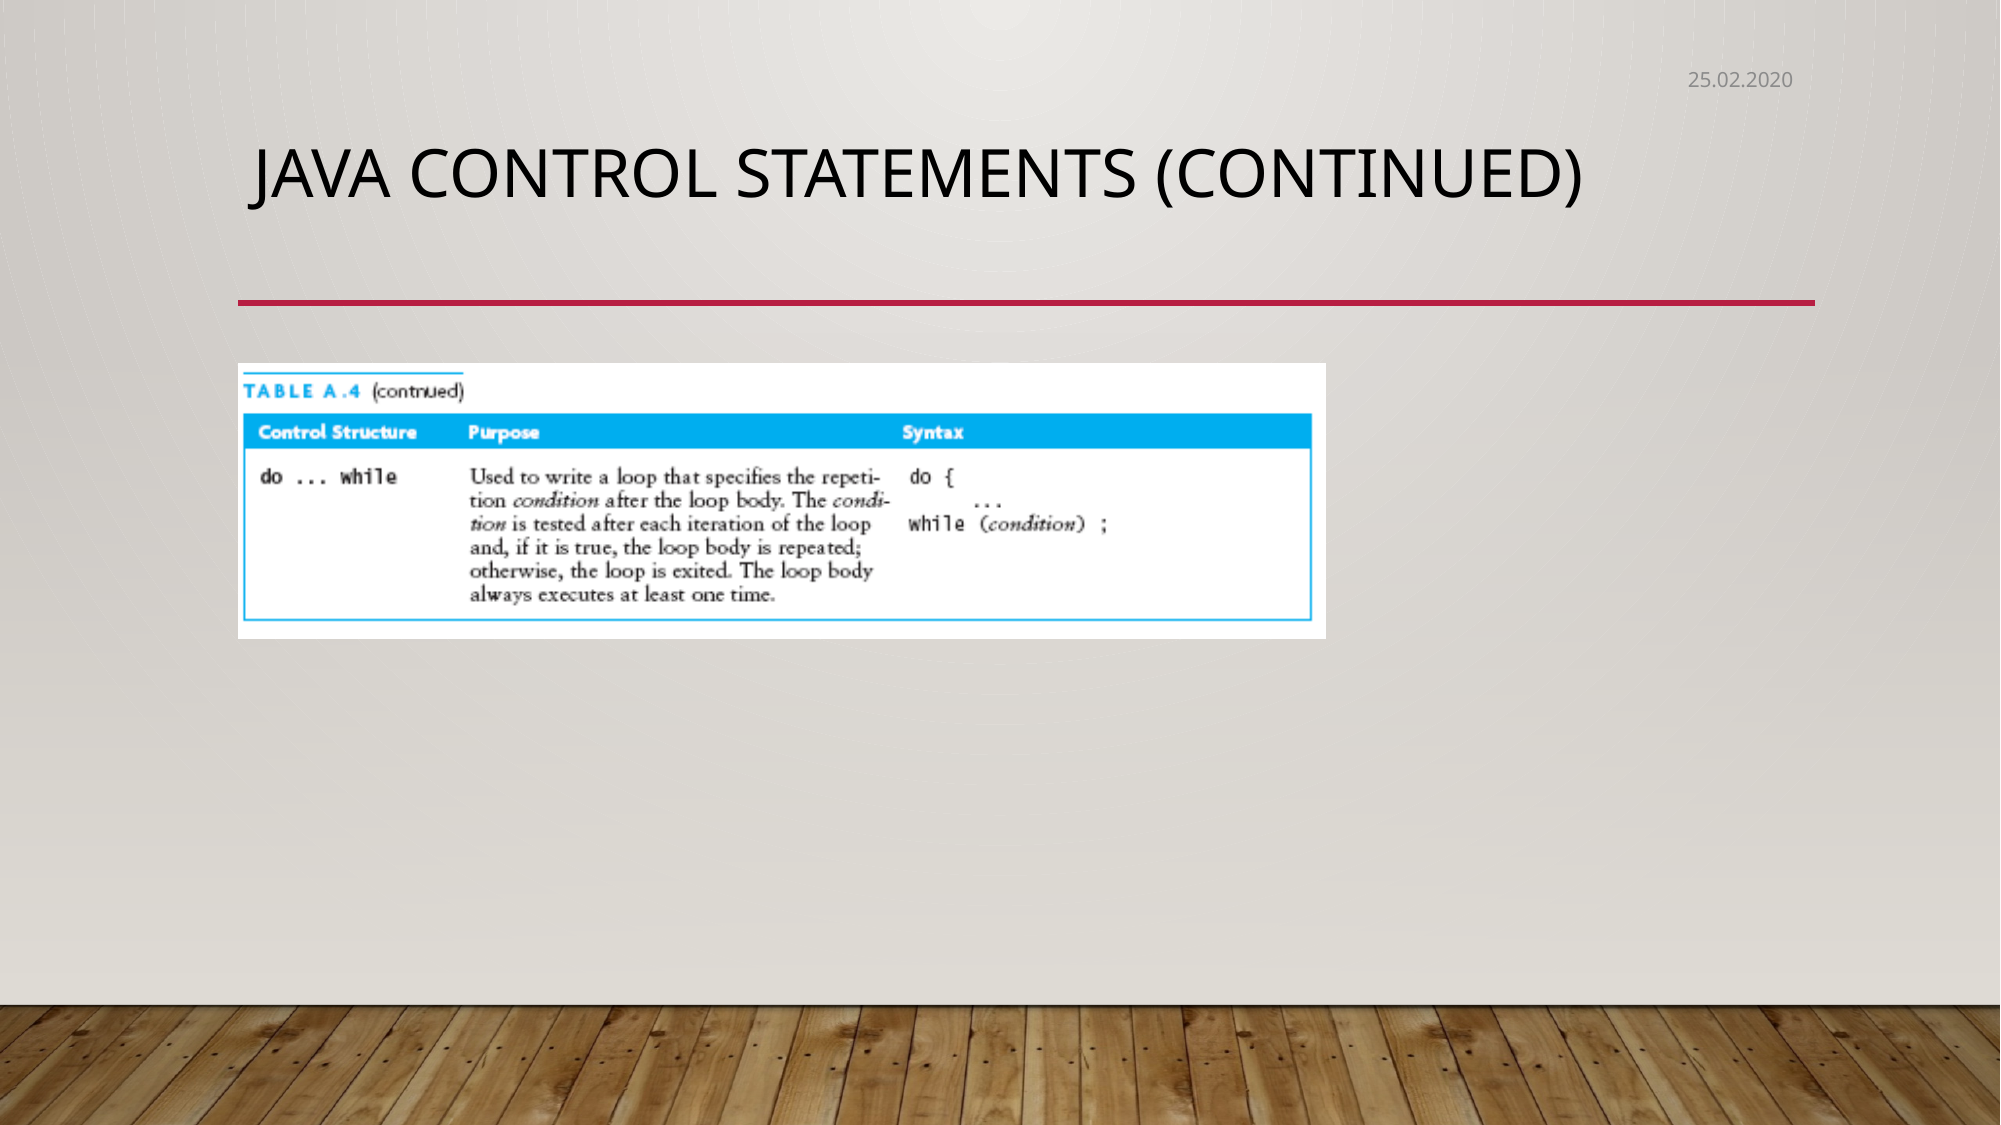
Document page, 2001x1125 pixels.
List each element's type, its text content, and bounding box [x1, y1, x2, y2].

picture [0, 1005, 2000, 1125]
title Java Control Statements (continued) [238, 131, 1814, 305]
picture [237, 363, 1326, 639]
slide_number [1239, 54, 1814, 105]
